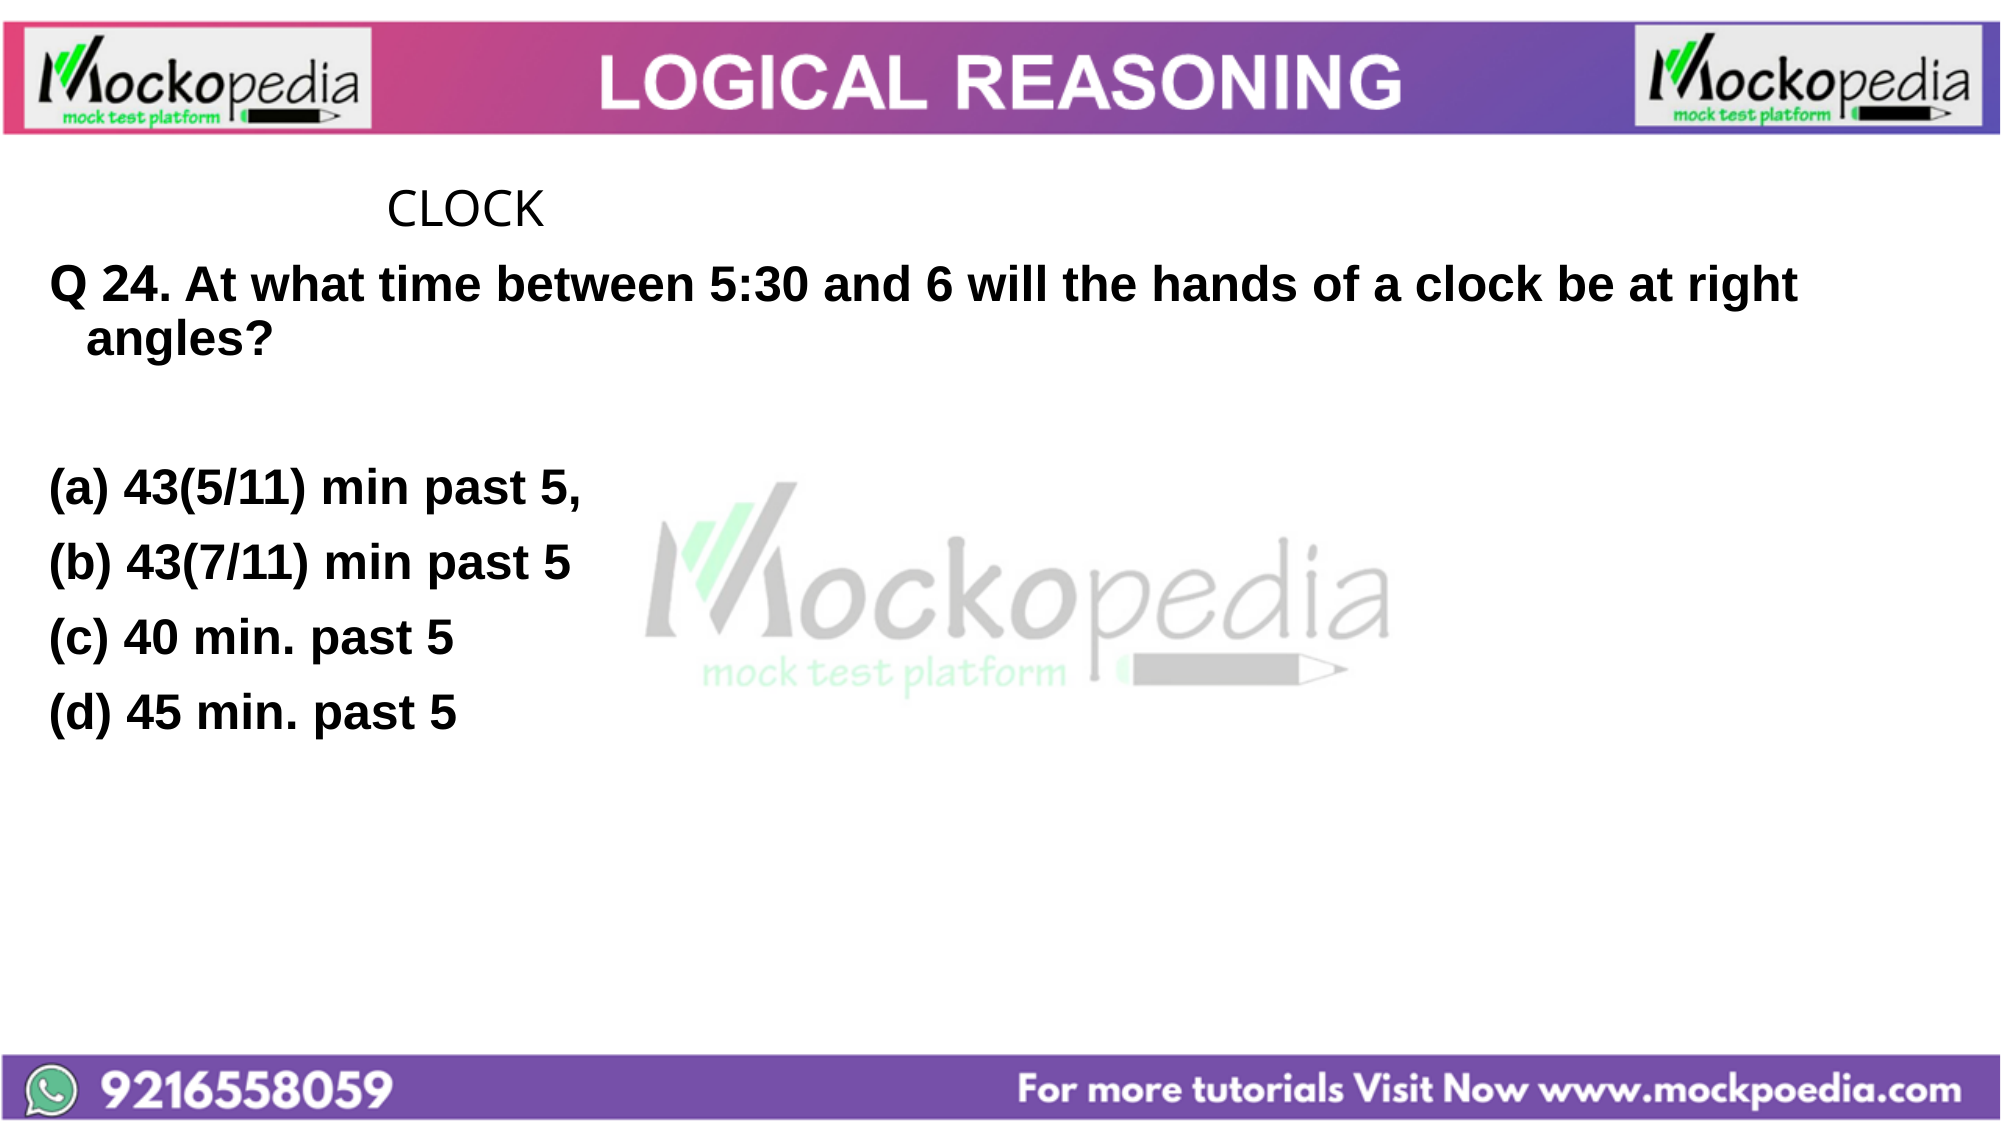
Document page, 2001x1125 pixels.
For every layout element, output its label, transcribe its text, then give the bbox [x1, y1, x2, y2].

picture [0, 0, 2001, 1125]
title [41, 31, 1959, 142]
list CLOCK Q 24. At what time between 5:30 and 6 will the hands of a clock be at right angles? 43(5/11) min past 5, (b) 43(7/11) min past 5 (c) 40 min. past 5 (d) 45 min. past 5 [33, 175, 1959, 1053]
